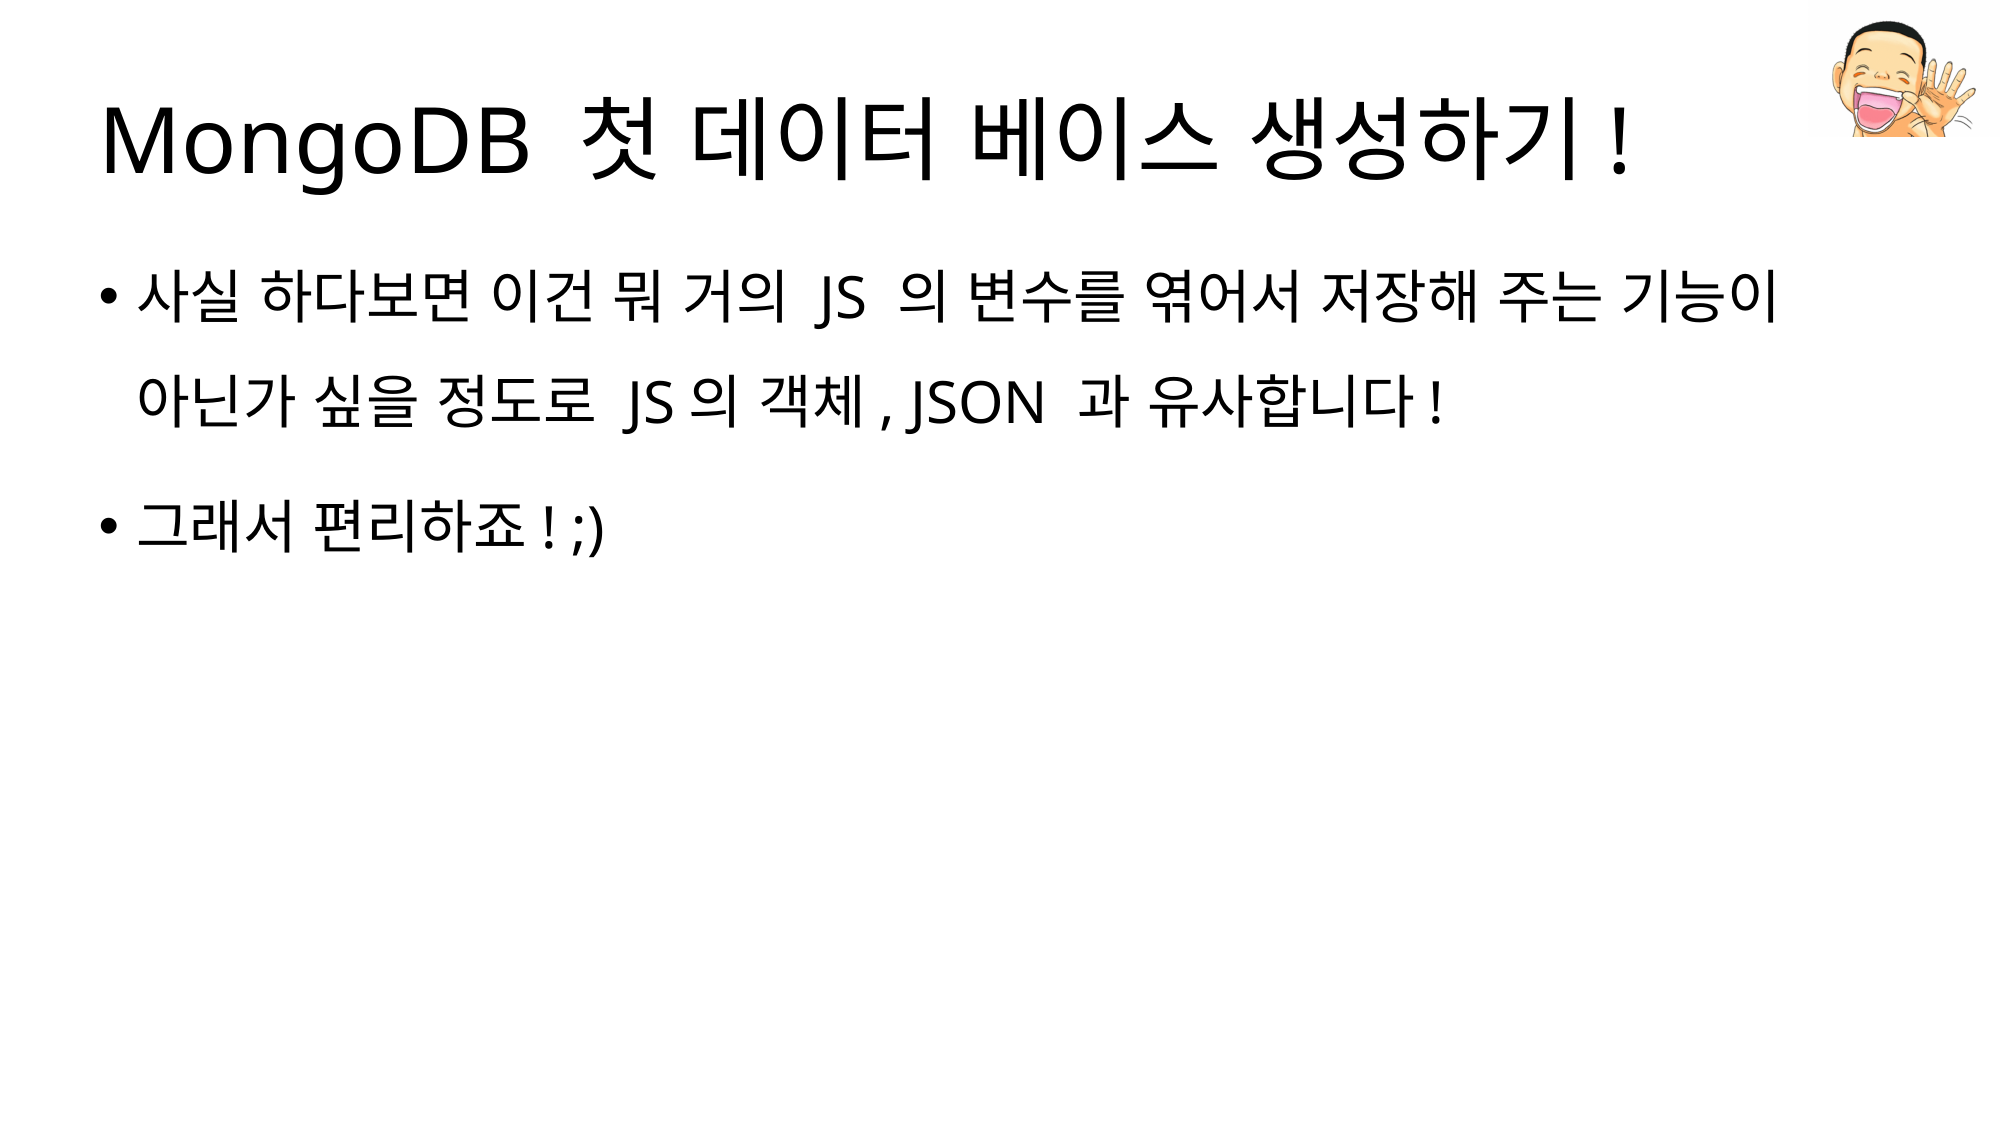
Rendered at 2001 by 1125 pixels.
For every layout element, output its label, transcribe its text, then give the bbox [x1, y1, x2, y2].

picture [1931, 0, 2000, 137]
title MongoDB 첫 데이터 베이스 생성하기! [83, 0, 1931, 218]
list 사실 하다보면 이건 뭐 거의 JS 의 변수를 엮어서 저장해 주는 기능이 아닌가 싶을 정도로 JS의 객체, JSON 과 유사합니다! 그래서 편리하죠! ;) [83, 218, 1931, 1125]
